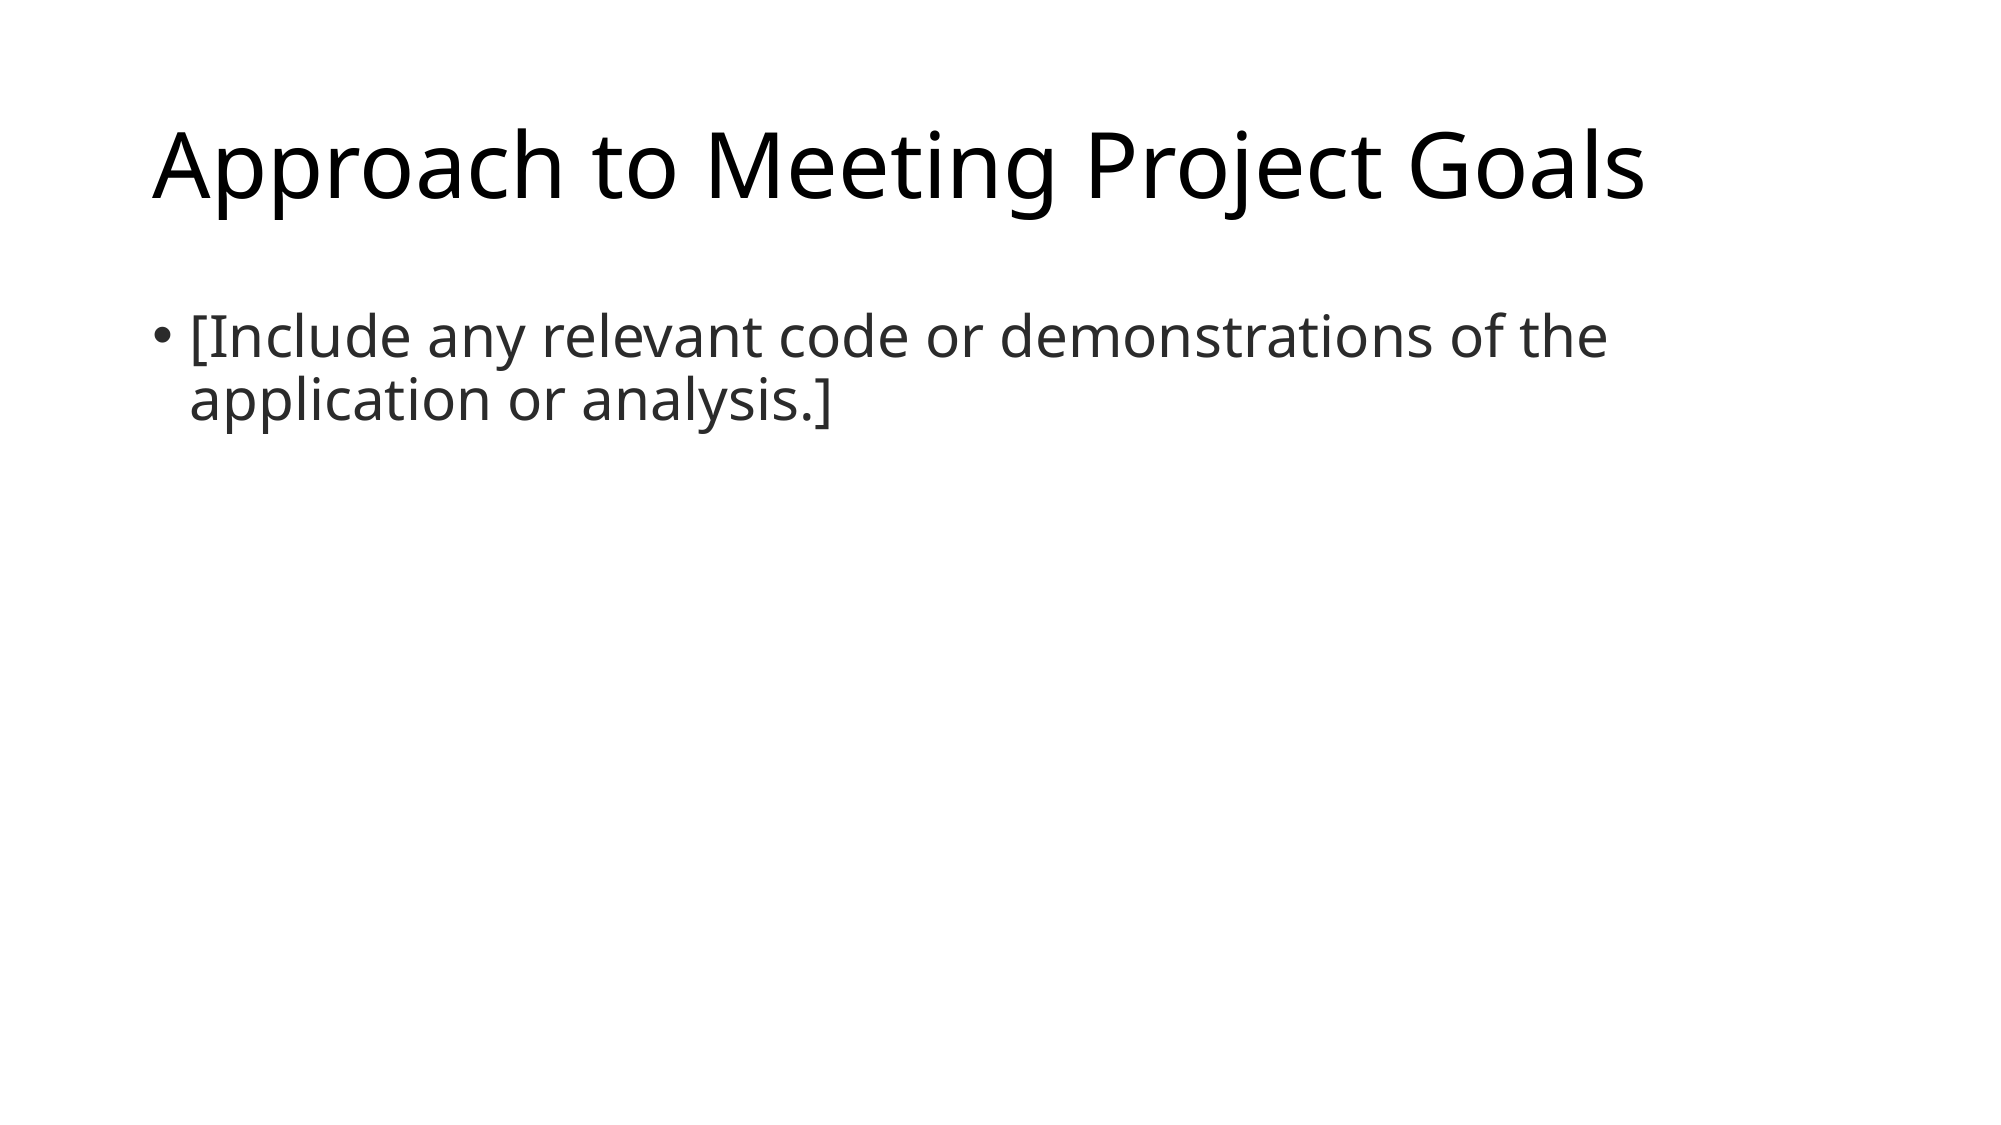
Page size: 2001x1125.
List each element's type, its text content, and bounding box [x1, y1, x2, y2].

list [Include any relevant code or demonstrations of the application or analysis.] [137, 299, 1863, 1014]
title Approach to Meeting Project Goals [137, 59, 1863, 278]
